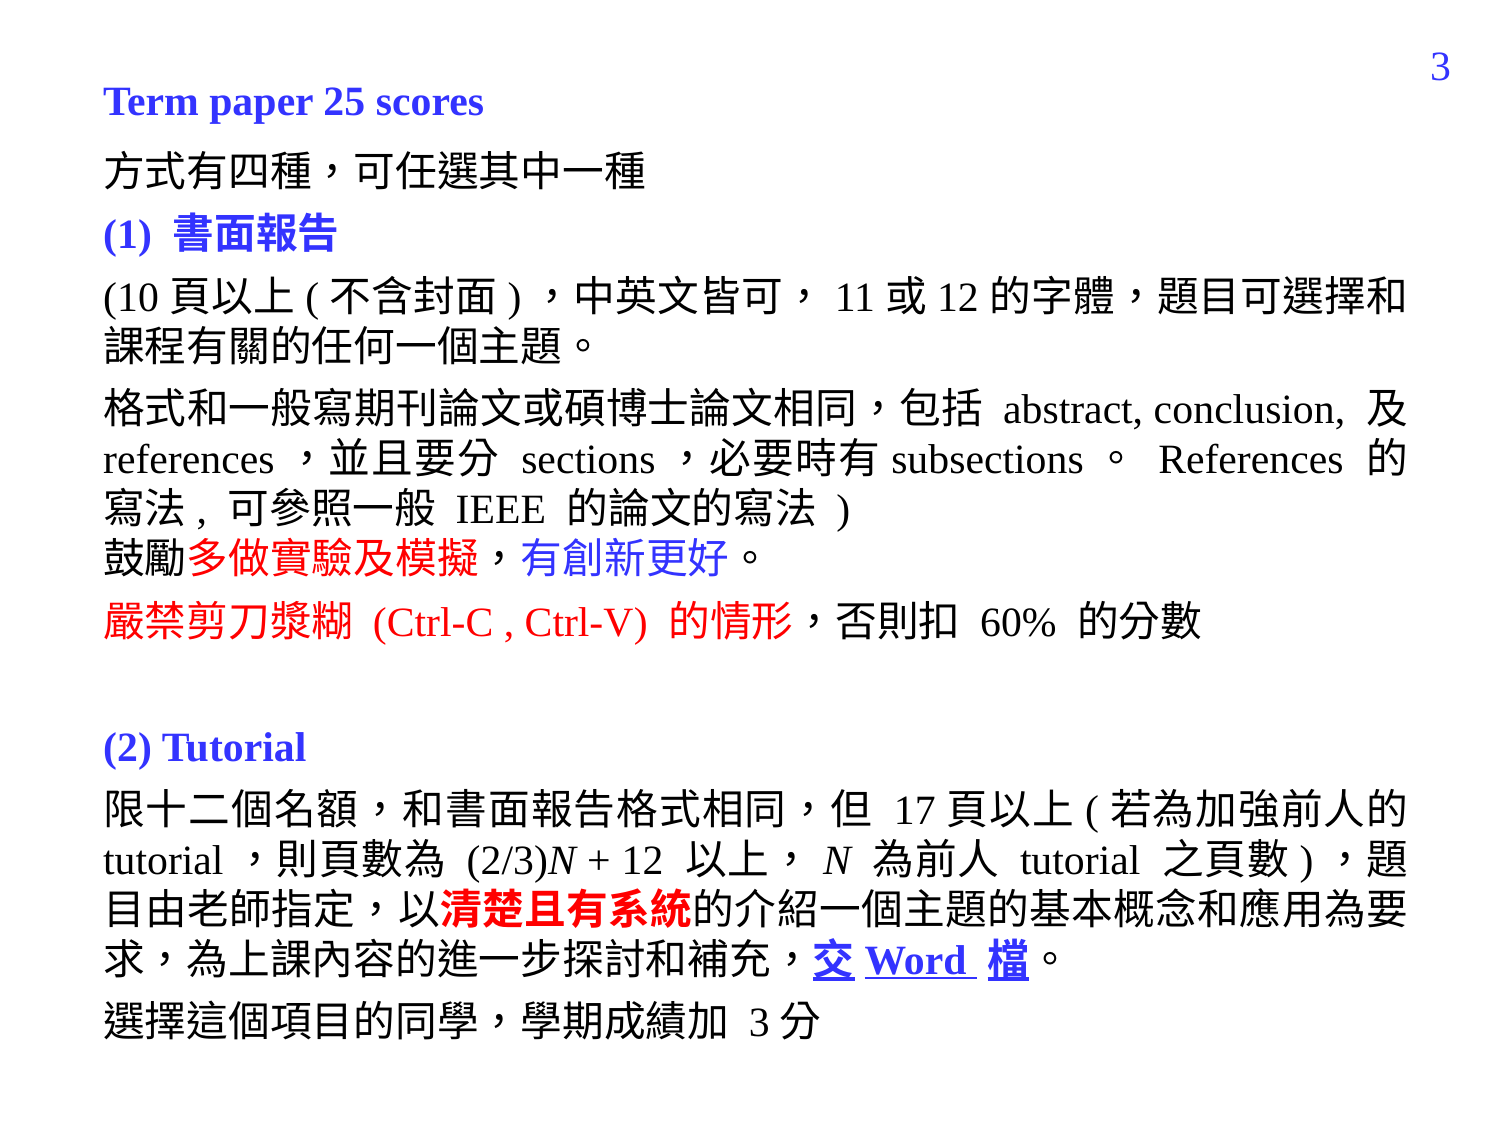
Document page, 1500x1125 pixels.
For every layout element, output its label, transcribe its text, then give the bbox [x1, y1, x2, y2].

slide_number 3 [1115, 30, 1467, 110]
text_box Term paper 25 scores 方式有四種，可任選其中一種 (1) 書面報告 (10頁以上(不含封面)，中英文皆可，11或12的字體，題目可選擇和課程有關的任何一個主題。 格式和一般寫期刊論文或碩博士論文相同，包括 abstract, conclusion, 及 references，並且要分 sections，必要時有subsections。 References 的寫法, 可參照一般 IEEE 的論文的寫法 ) 鼓勵多做實驗及模擬，有創新更好。 嚴禁剪刀漿糊 (Ctrl-C , Ctrl-V) 的情形，否則扣 60% 的分數 (2) Tutorial 限十二個名額，和書面報告格式相同，但 17頁以上(若為加強前人的 tutorial，則頁數為 (2/3)N + 12 以上，N 為前人 tutorial 之頁數)，題目由老師指定，以清楚且有系統的介紹一個主題的基本概念和應用為要求，為上課內容的進一步探討和補充，交Word 檔。 選擇這個項目的同學，學期成績加 3分 [88, 66, 1424, 1053]
